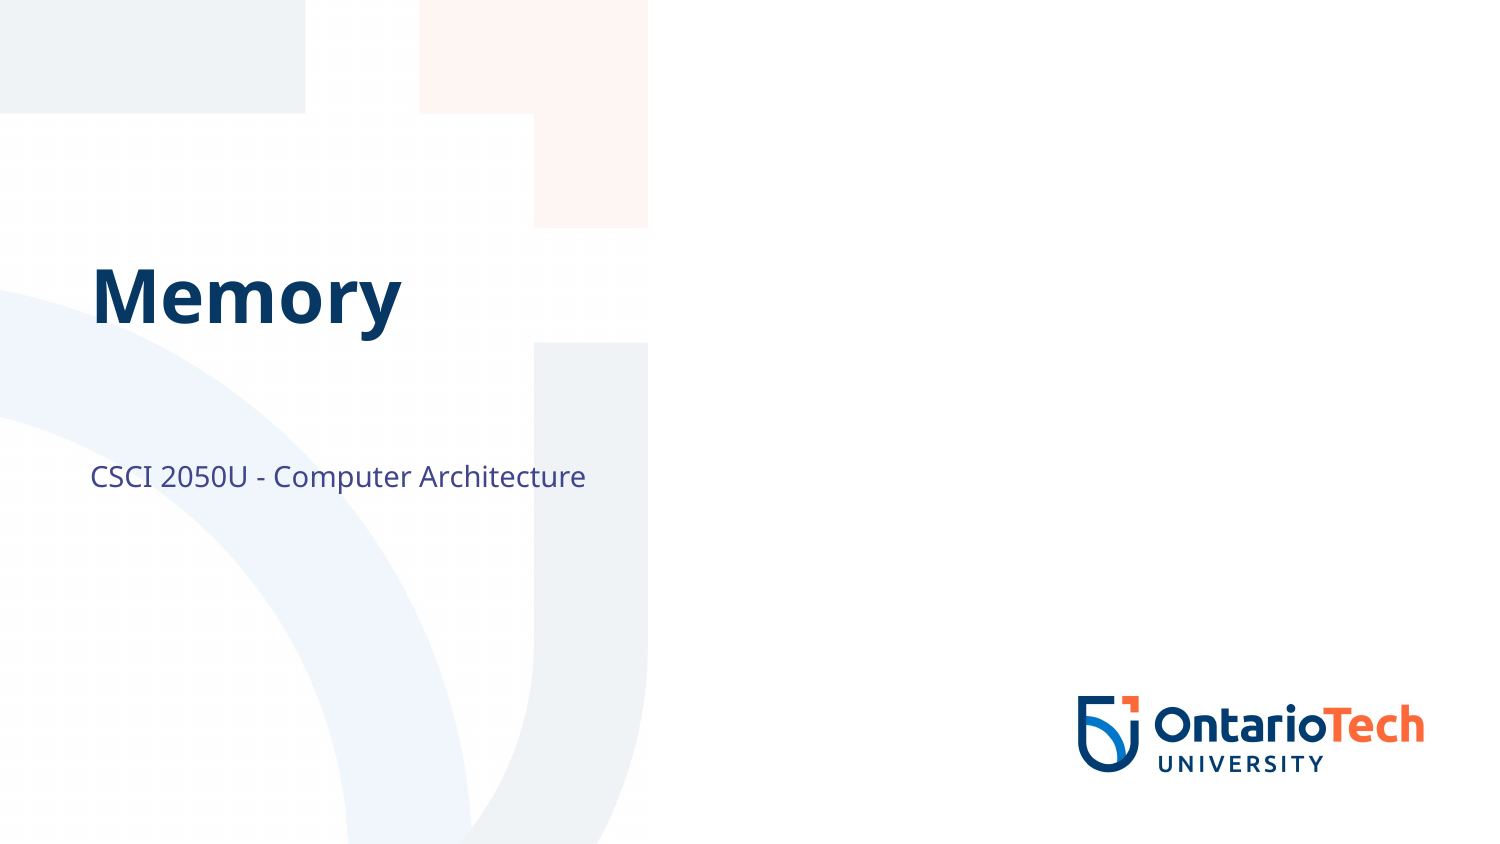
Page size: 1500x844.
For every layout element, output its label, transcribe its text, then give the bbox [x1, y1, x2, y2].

subtitle CSCI 2050U - Computer Architecture [75, 450, 1118, 640]
title Memory [75, 240, 1390, 422]
picture [1070, 681, 1431, 783]
